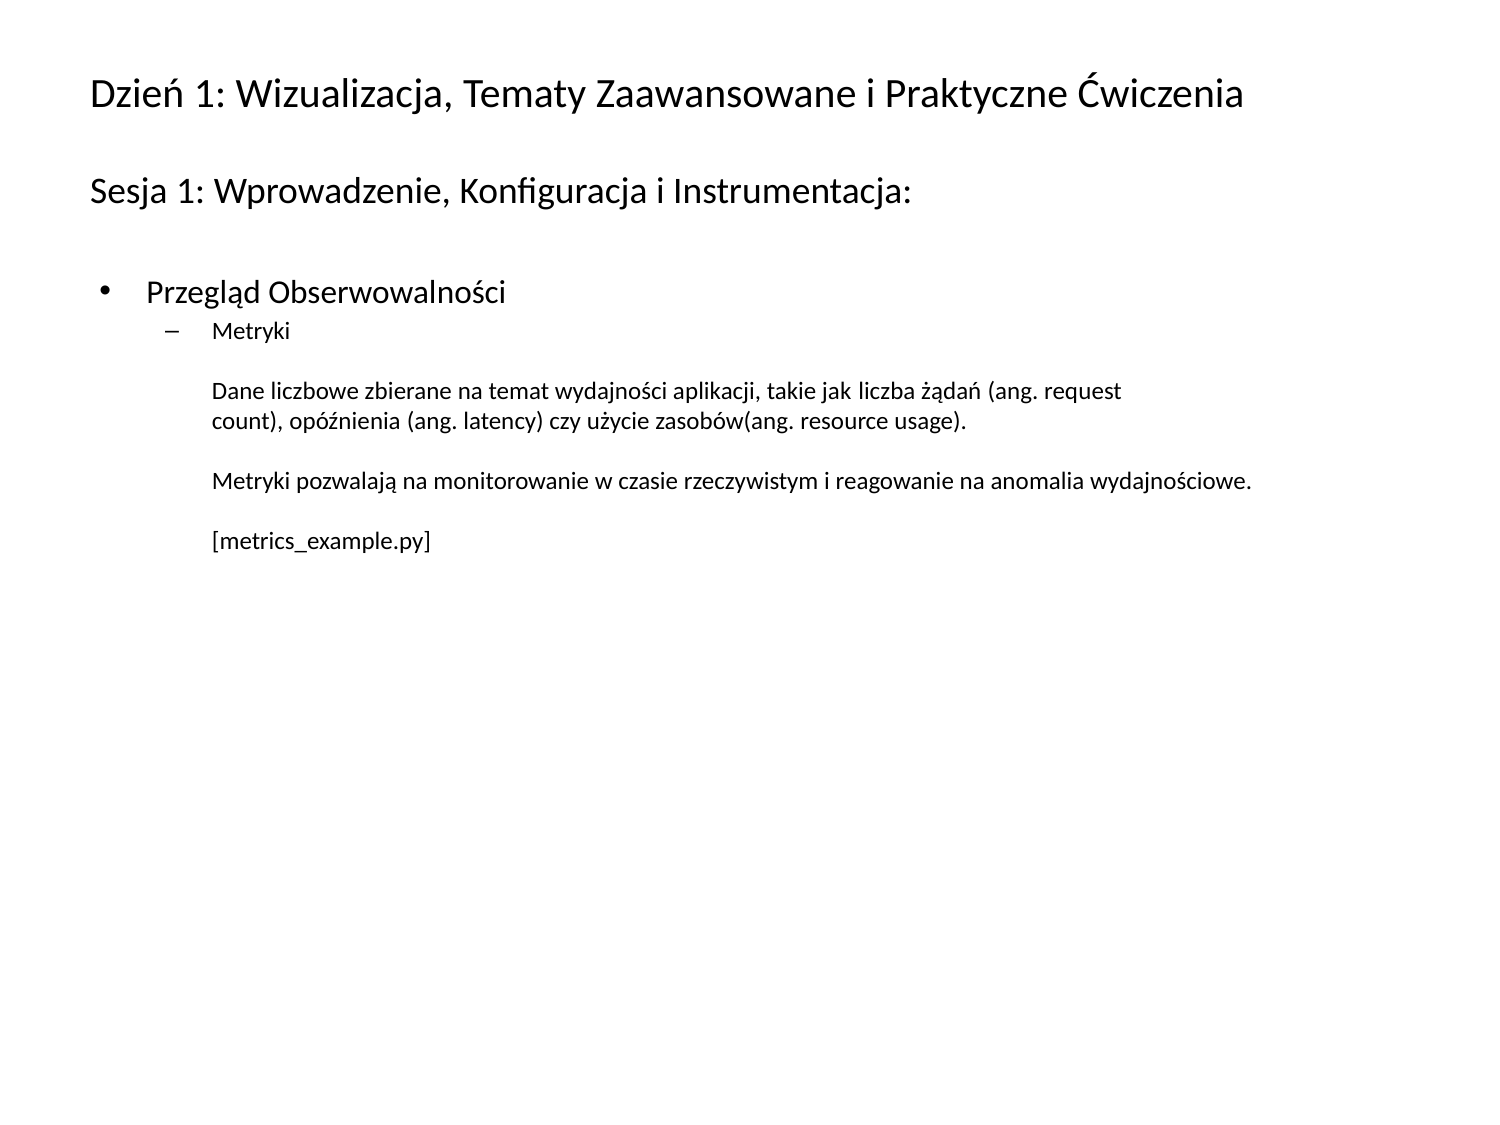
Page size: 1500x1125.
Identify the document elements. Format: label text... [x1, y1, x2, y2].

list Przegląd Obserwowalności Metryki Dane liczbowe zbierane na temat wydajności aplikacji, takie jak liczba żądań (ang. request count), opóźnienia (ang. latency) czy użycie zasobów(ang. resource usage). Metryki pozwalają na monitorowanie w czasie rzeczywistym i reagowanie na anomalia wydajnościowe. [metrics_example.py] [75, 262, 1425, 1005]
title Dzień 1: Wizualizacja, Tematy Zaawansowane i Praktyczne Ćwiczenia Sesja 1: Wprowadzenie, Konfiguracja i Instrumentacja: [75, 45, 1425, 233]
